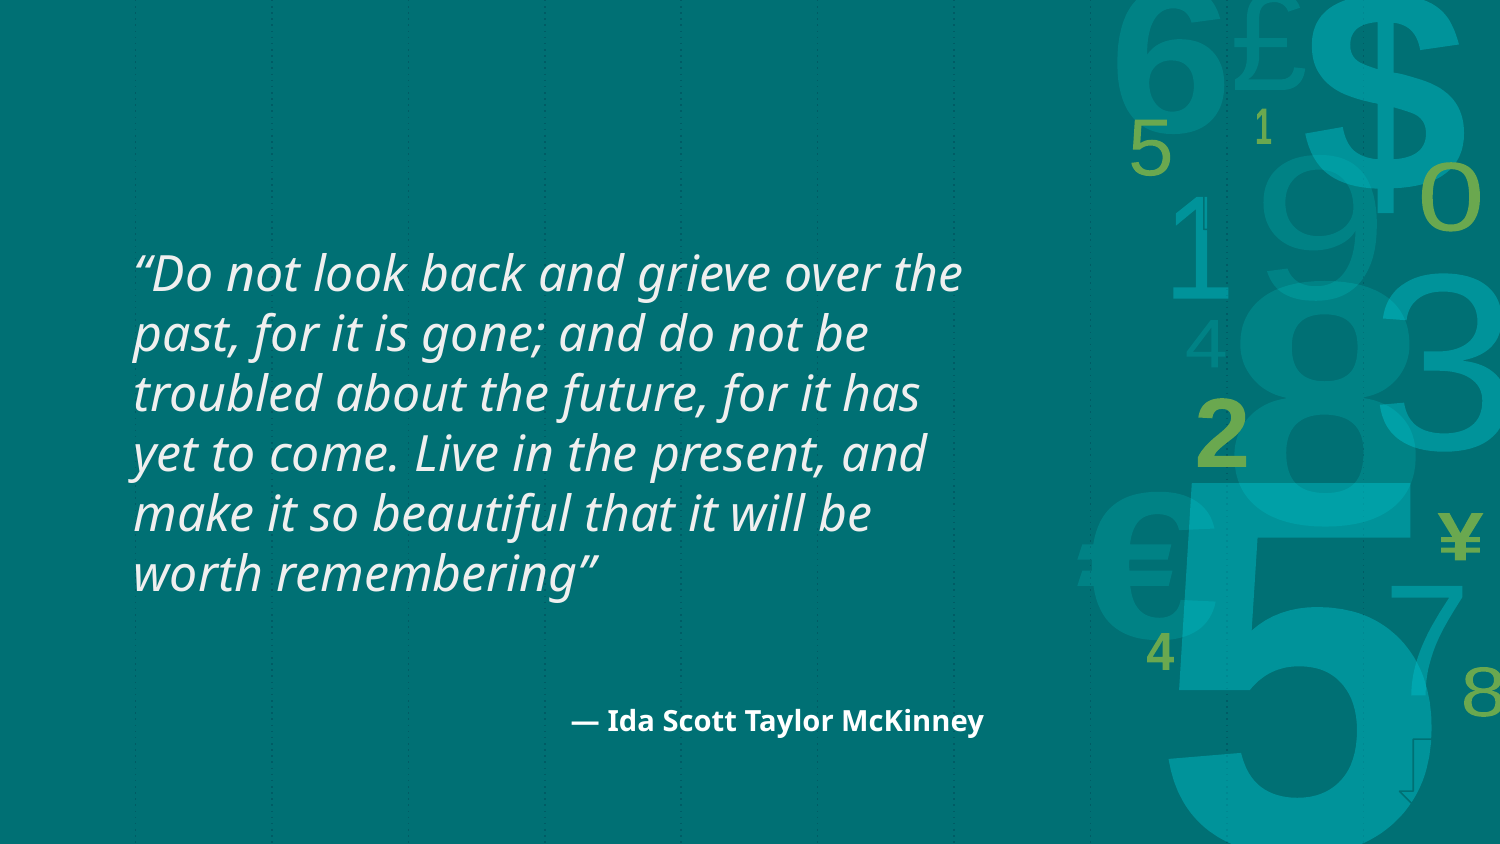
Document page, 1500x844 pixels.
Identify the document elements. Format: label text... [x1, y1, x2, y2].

text_box ― Ida Scott Taylor McKinney [555, 695, 1000, 745]
list “Do not look back and grieve over the past, for it is gone; and do not be troubled about the future, for it has yet to come. Live in the present, and make it so beautiful that it will be worth remembering” [118, 354, 996, 490]
